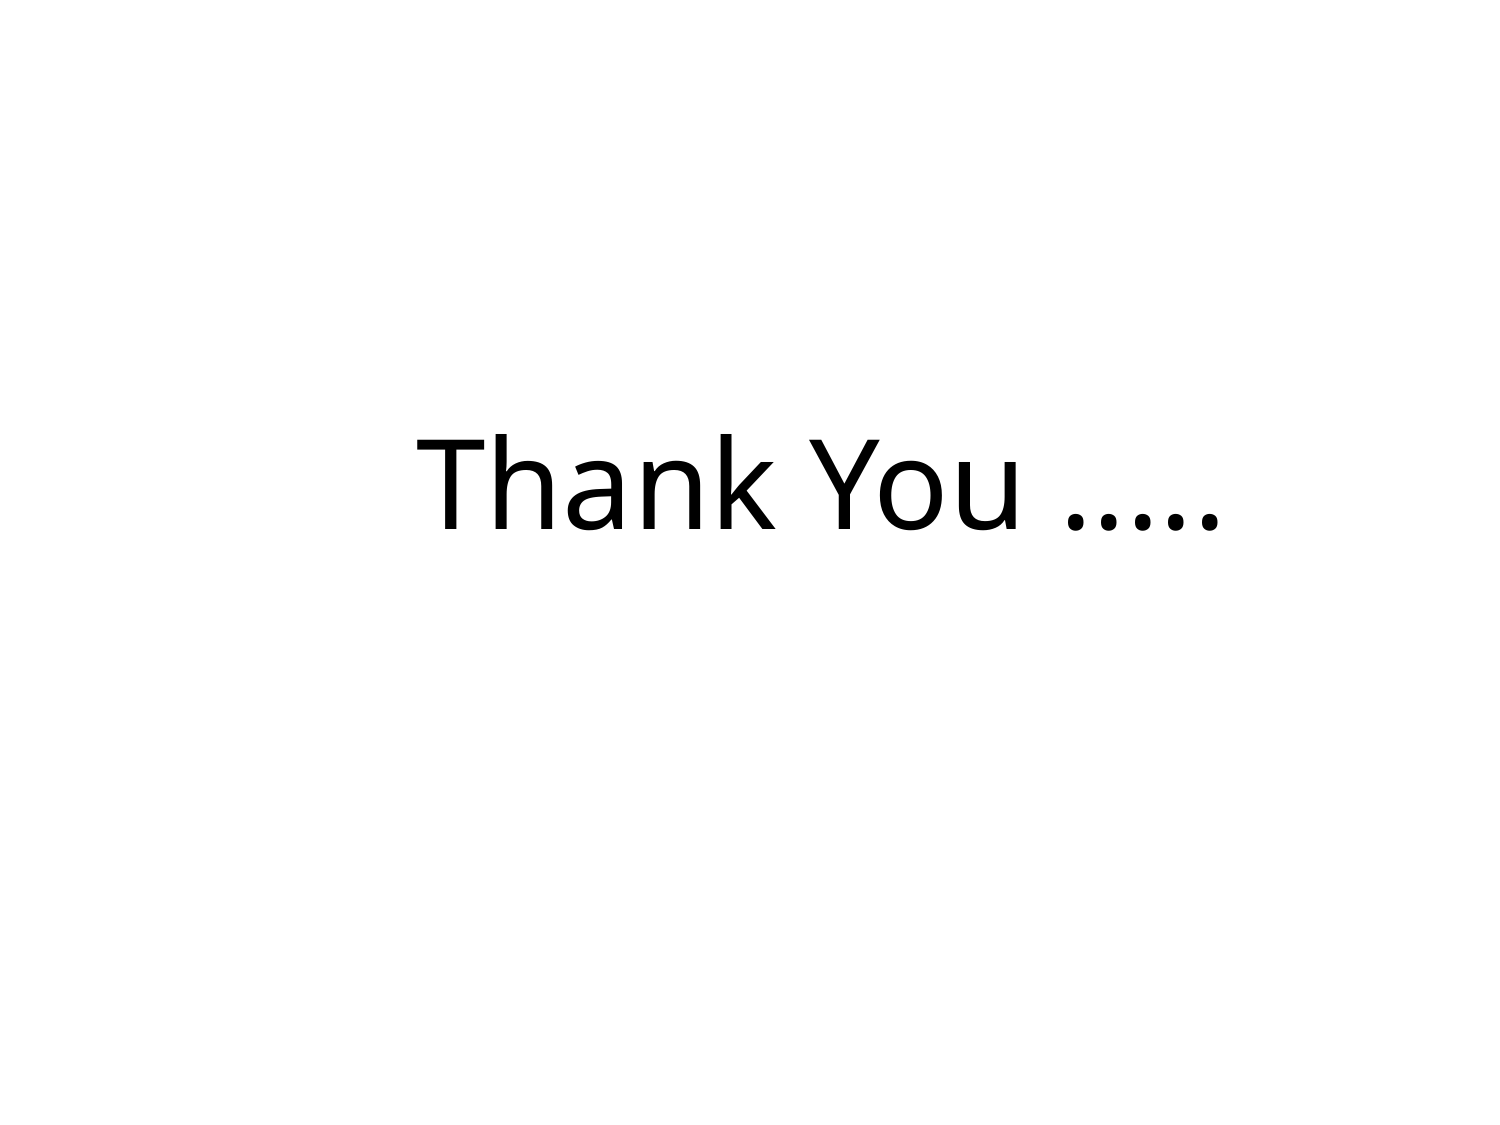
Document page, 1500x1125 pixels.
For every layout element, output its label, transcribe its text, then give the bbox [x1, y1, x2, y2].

text_box Thank You ..... [401, 396, 1243, 562]
